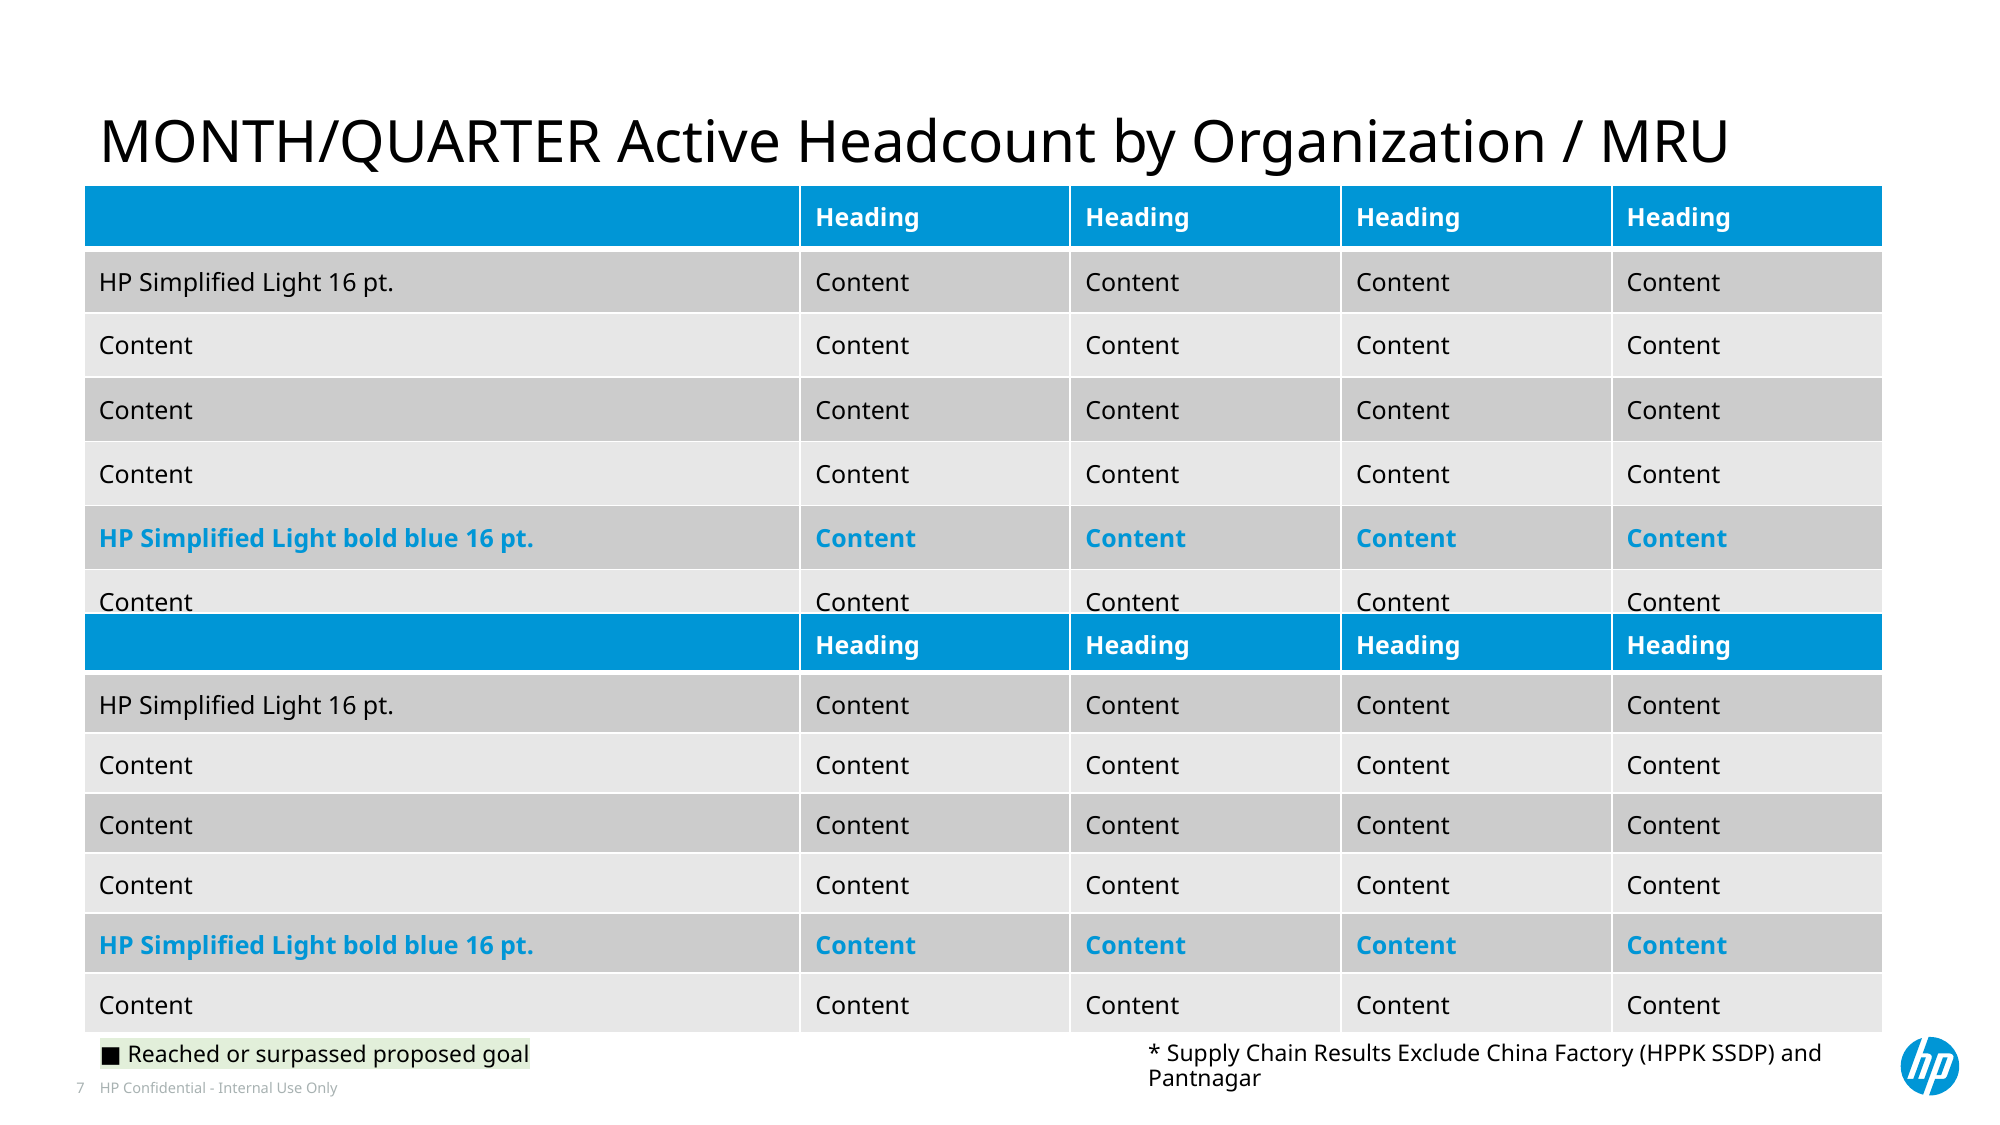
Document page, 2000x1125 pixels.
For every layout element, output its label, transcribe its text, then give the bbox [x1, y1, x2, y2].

table_cell Content [1071, 570, 1340, 612]
table_header Heading [801, 614, 1069, 670]
table_cell Content [1342, 734, 1611, 792]
table_cell Content [1342, 914, 1611, 972]
table_header Heading [1613, 614, 1882, 670]
footer HP Confidential - Internal Use Only [99, 1068, 850, 1099]
table_cell Content [801, 314, 1069, 376]
slide_number 7 [34, 1062, 85, 1099]
table_cell Content [1613, 914, 1882, 972]
table_cell Content [85, 314, 799, 376]
table_cell Content [85, 378, 799, 441]
table_cell Content [801, 378, 1069, 441]
table_cell Content [85, 734, 799, 792]
table_cell Content [1613, 314, 1882, 376]
table_cell Content [801, 794, 1069, 852]
table_cell HP Simplified Light 16 pt. [85, 675, 799, 732]
table_header Heading [1342, 186, 1611, 246]
table_cell Content [1071, 675, 1340, 732]
table_cell Content [1613, 794, 1882, 852]
table_cell Content [1342, 794, 1611, 852]
table_cell Content [1613, 675, 1882, 732]
table_cell Content [1071, 442, 1340, 505]
table_cell Content [801, 914, 1069, 972]
table_cell Content [85, 854, 799, 912]
table_cell HP Simplified Light bold blue 16 pt. [85, 506, 799, 569]
table_cell Content [1342, 974, 1611, 1032]
table_header Heading [1613, 186, 1882, 246]
table_cell Content [801, 974, 1069, 1032]
table_cell Content [801, 252, 1069, 312]
table_cell Content [801, 854, 1069, 912]
table_cell Content [1342, 675, 1611, 732]
table_cell Content [1613, 570, 1882, 612]
table_cell Content [1071, 378, 1340, 441]
table_cell Content [1342, 570, 1611, 612]
table_cell Content [1613, 252, 1882, 312]
table_cell Content [1613, 854, 1882, 912]
table_cell Content [1342, 252, 1611, 312]
table_cell Content [1071, 854, 1340, 912]
table_cell Content [801, 570, 1069, 612]
table_cell HP Simplified Light 16 pt. [85, 252, 799, 312]
table_cell Content [1071, 314, 1340, 376]
table_header Heading [1071, 614, 1340, 670]
table_cell HP Simplified Light bold blue 16 pt. [85, 914, 799, 972]
title MONTH/QUARTER Active Headcount by Organization / MRU [99, 50, 1900, 175]
table_cell Content [801, 734, 1069, 792]
table_cell Content [801, 675, 1069, 732]
table_cell Content [85, 974, 799, 1032]
table_cell Content [801, 442, 1069, 505]
table_cell Content [1342, 506, 1611, 569]
text_box * Supply Chain Results Exclude China Factory (HPPK SSDP) and Pantnagar [1133, 1034, 1884, 1099]
table_cell Content [1071, 734, 1340, 792]
table_cell Content [1342, 854, 1611, 912]
table_cell Content [1342, 442, 1611, 505]
table_cell Content [85, 794, 799, 852]
table_cell Content [1071, 252, 1340, 312]
text_box ■ Reached or surpassed proposed goal [99, 1042, 1025, 1068]
table_cell Content [85, 570, 799, 612]
table_cell Content [1071, 974, 1340, 1032]
table_cell Content [1342, 314, 1611, 376]
table_cell Content [1071, 914, 1340, 972]
table_cell Content [1613, 378, 1882, 441]
table_header [85, 186, 799, 246]
table_cell Content [1342, 378, 1611, 441]
table_cell Content [1613, 734, 1882, 792]
table_cell Content [1613, 442, 1882, 505]
table_cell Content [801, 506, 1069, 569]
table_cell Content [1071, 794, 1340, 852]
table_cell Content [1071, 506, 1340, 569]
table_cell Content [1613, 974, 1882, 1032]
table_header Heading [1342, 614, 1611, 670]
table_header Heading [801, 186, 1069, 246]
table_header [85, 614, 799, 670]
table_cell Content [1613, 506, 1882, 569]
table_header Heading [1071, 186, 1340, 246]
table_cell Content [85, 442, 799, 505]
